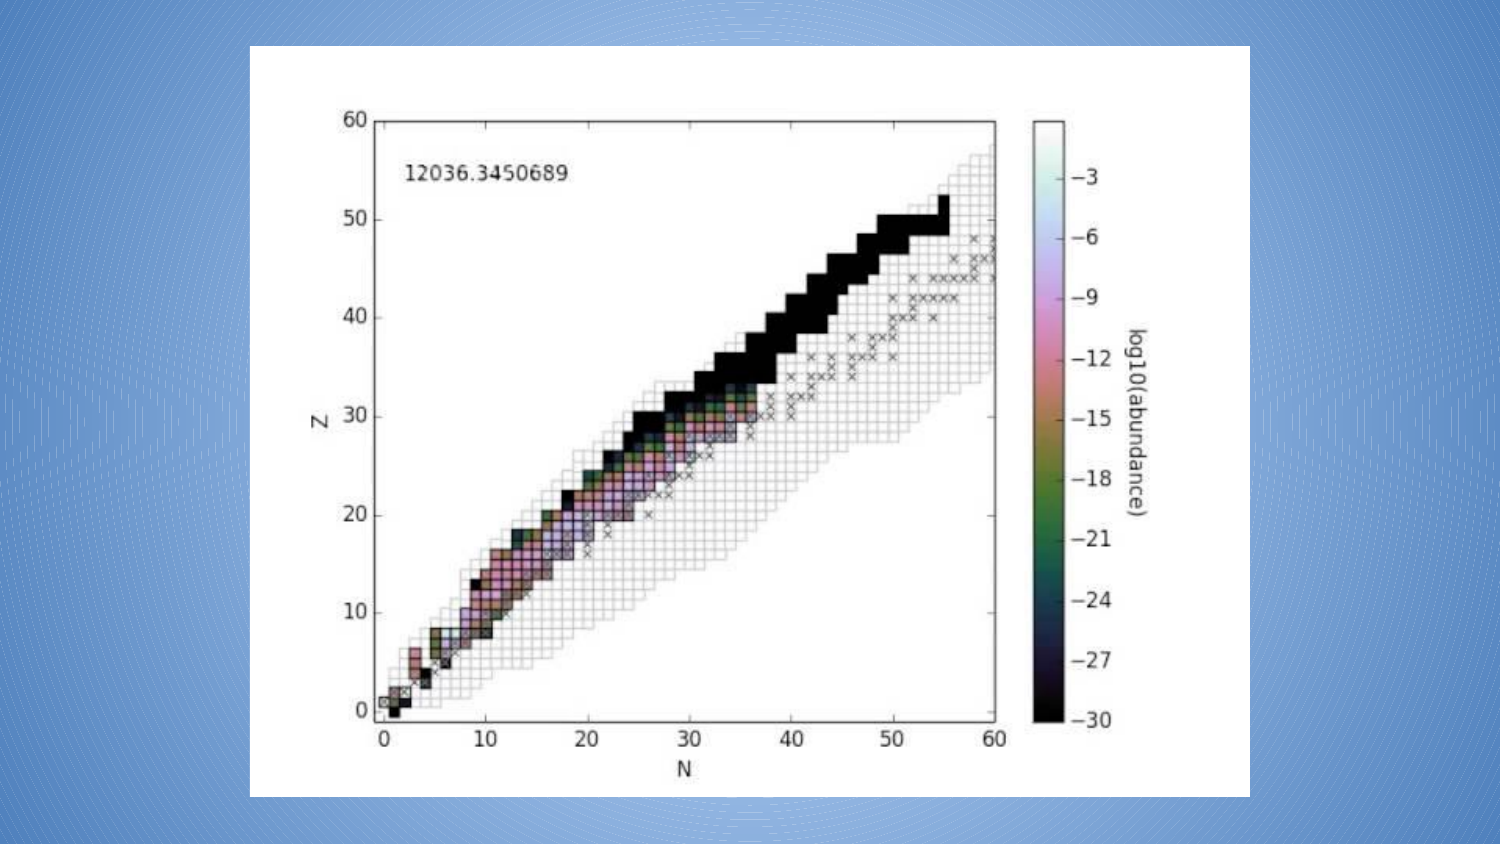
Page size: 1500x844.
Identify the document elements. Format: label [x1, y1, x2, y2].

text_box [249, 46, 1250, 797]
